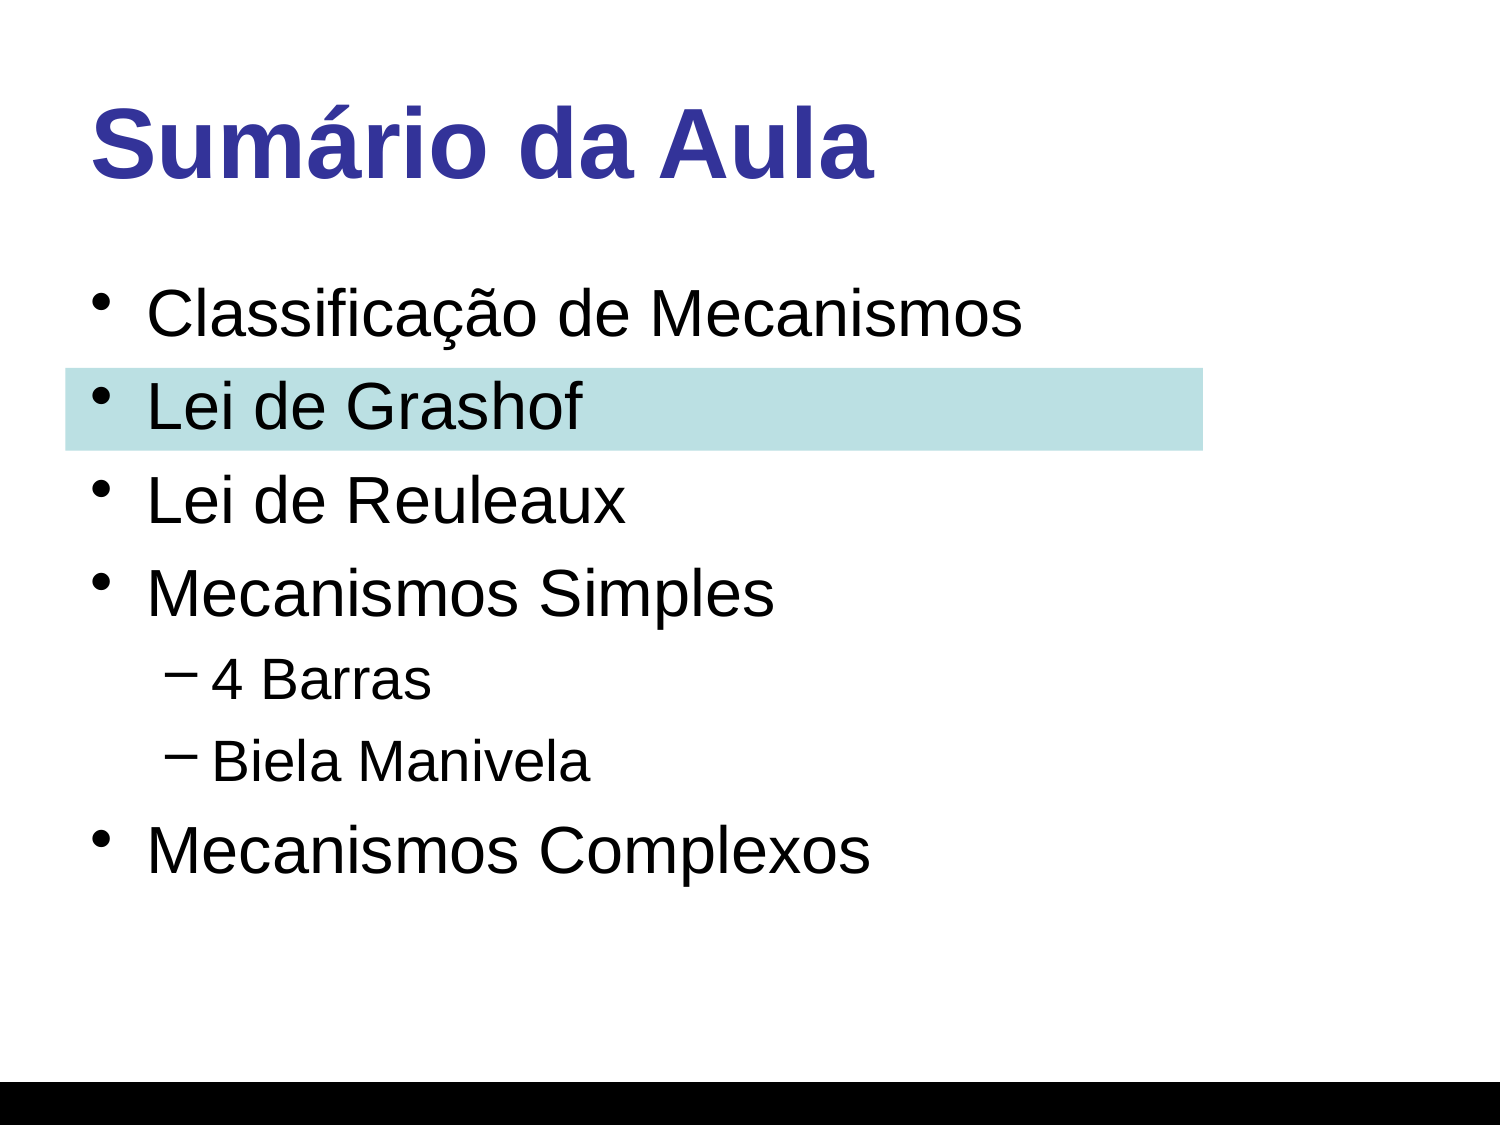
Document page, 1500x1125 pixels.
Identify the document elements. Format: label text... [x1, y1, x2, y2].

title Sumário da Aula [75, 45, 1425, 233]
text_box [65, 367, 75, 451]
list Classificação de Mecanismos Lei de Grashof Lei de Reuleaux Mecanismos Simples 4 Barras Biela Manivela Mecanismos Complexos [75, 262, 1425, 1005]
